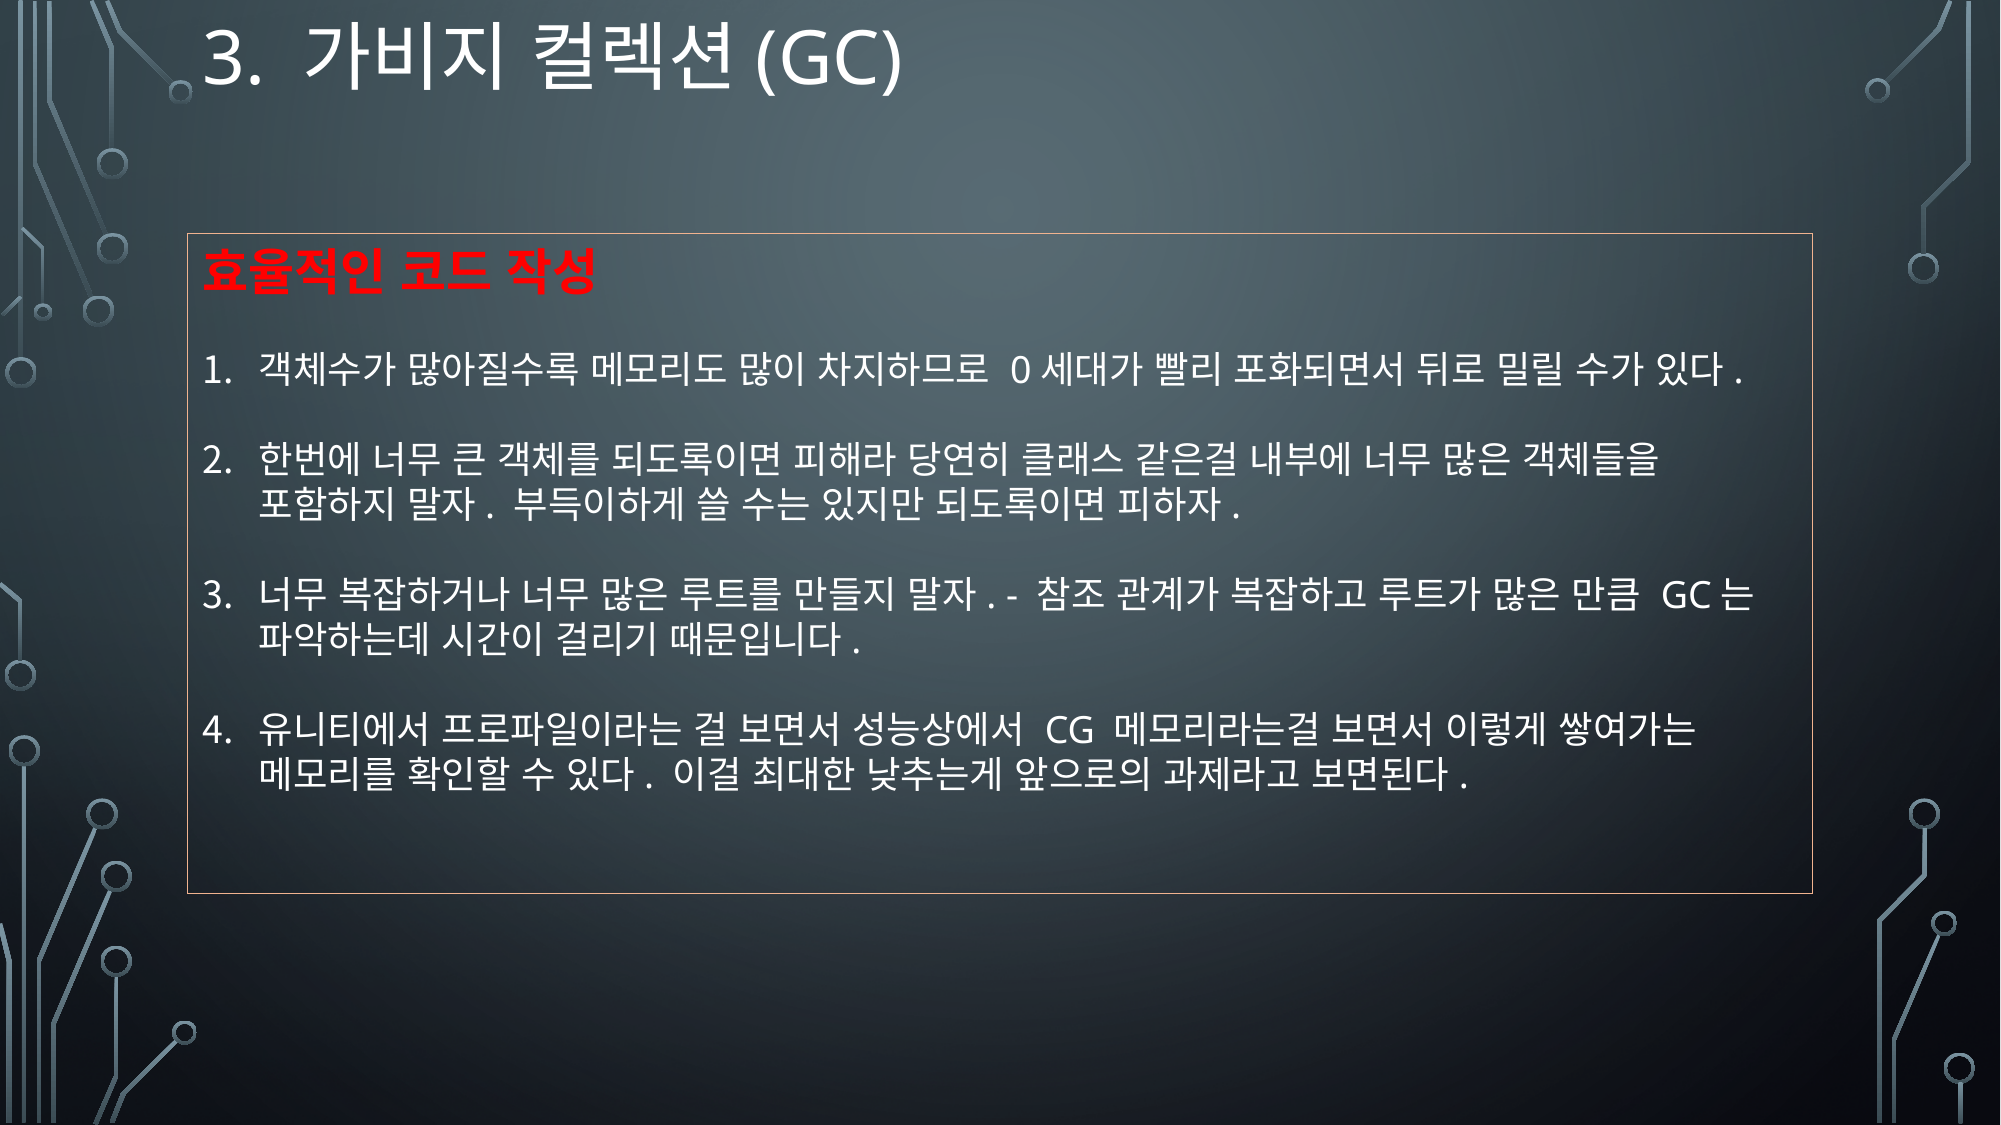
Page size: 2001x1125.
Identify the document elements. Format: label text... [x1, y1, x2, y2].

title 3. 가비지 컬렉션(gc) [187, 0, 1813, 121]
text_box 효율적인 코드 작성 객체수가 많아질수록 메모리도 많이 차지하므로 0세대가 빨리 포화되면서 뒤로 밀릴 수가 있다. 한번에 너무 큰 객체를 되도록이면 피해라 당연히 클래스 같은걸 내부에 너무 많은 객체들을 포함하지 말자. 부득이하게 쓸 수는 있지만 되도록이면 피하자. 너무 복잡하거나 너무 많은 루트를 만들지 말자. - 참조 관계가 복잡하고 루트가 많은 만큼 GC는 파악하는데 시간이 걸리기 때문입니다. 유니티에서 프로파일이라는 걸 보면서 성능상에서 CG 메모리라는걸 보면서 이렇게 쌓여가는 메모리를 확인할 수 있다. 이걸 최대한 낮추는게 앞으로의 과제라고 보면된다. [187, 233, 1813, 894]
